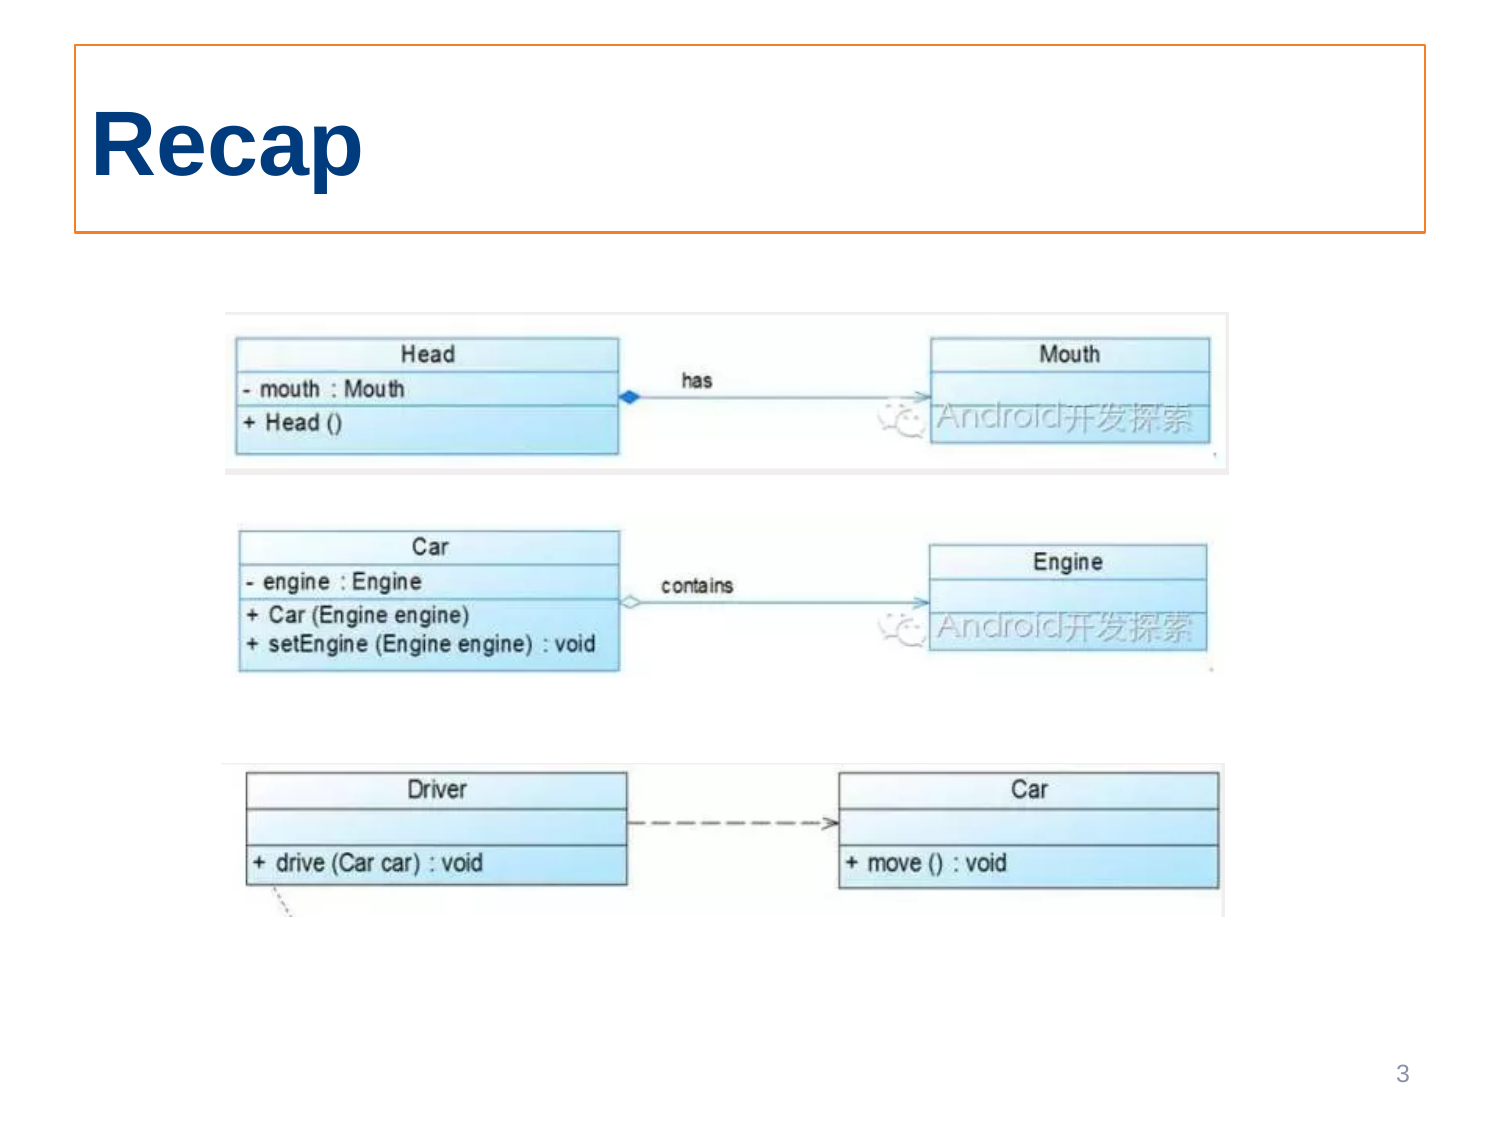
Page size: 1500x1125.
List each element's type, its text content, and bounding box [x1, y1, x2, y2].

picture [224, 312, 1229, 476]
title Recap [74, 44, 1426, 234]
picture [221, 763, 1226, 917]
slide_number 3 [1074, 1042, 1425, 1103]
picture [230, 514, 1225, 678]
